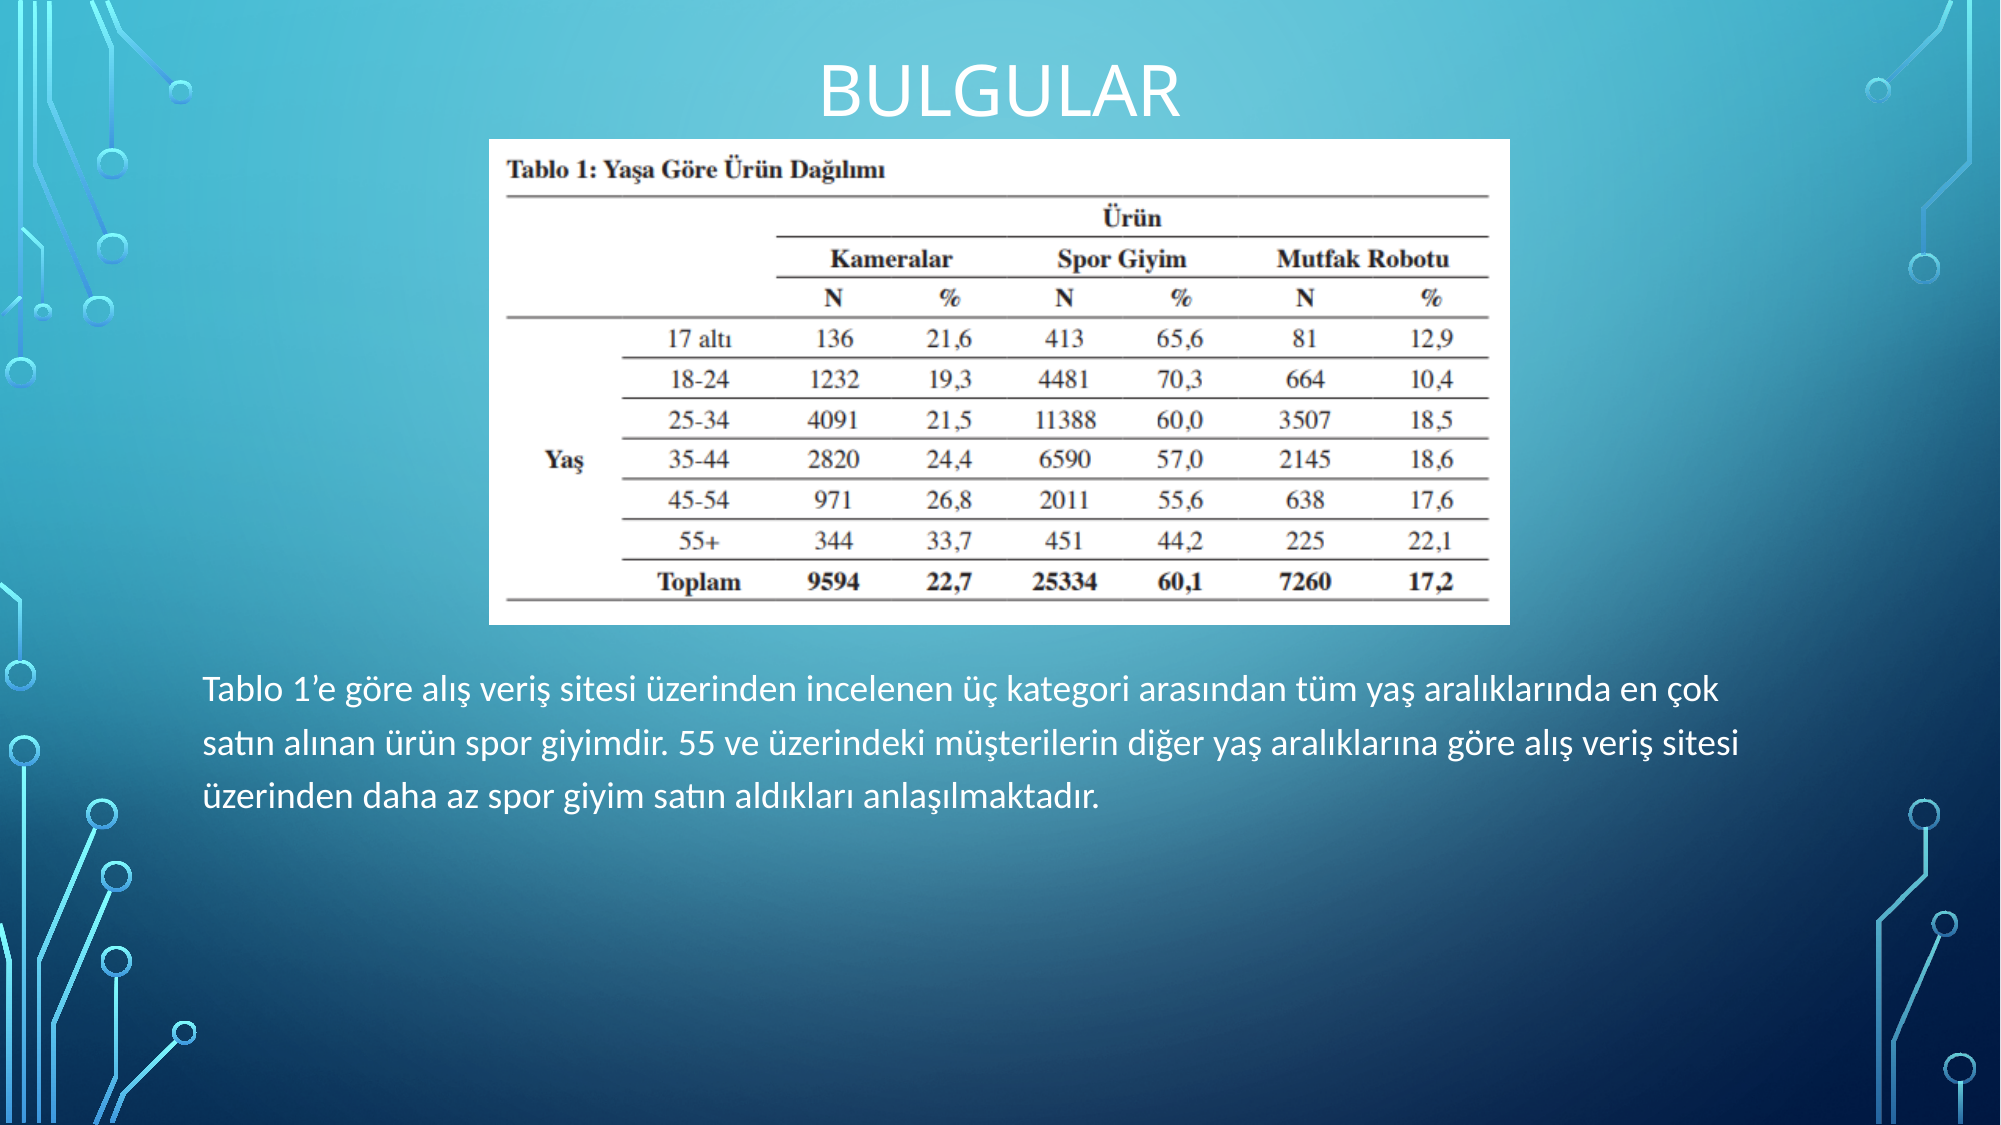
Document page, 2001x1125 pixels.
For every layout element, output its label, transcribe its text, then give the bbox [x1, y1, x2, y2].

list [489, 139, 1511, 625]
title Bulgular [187, 47, 1813, 140]
text_box Tablo 1’e göre alış veriş sitesi üzerinden incelenen üç kategori arasından tüm yaş aralıklarında en çok satın alınan ürün spor giyimdir. 55 ve üzerindeki müşterilerin diğer yaş aralıklarına göre alış veriş sitesi üzerinden daha az spor giyim satın aldıkları anlaşılmaktadır. [187, 647, 1813, 1078]
